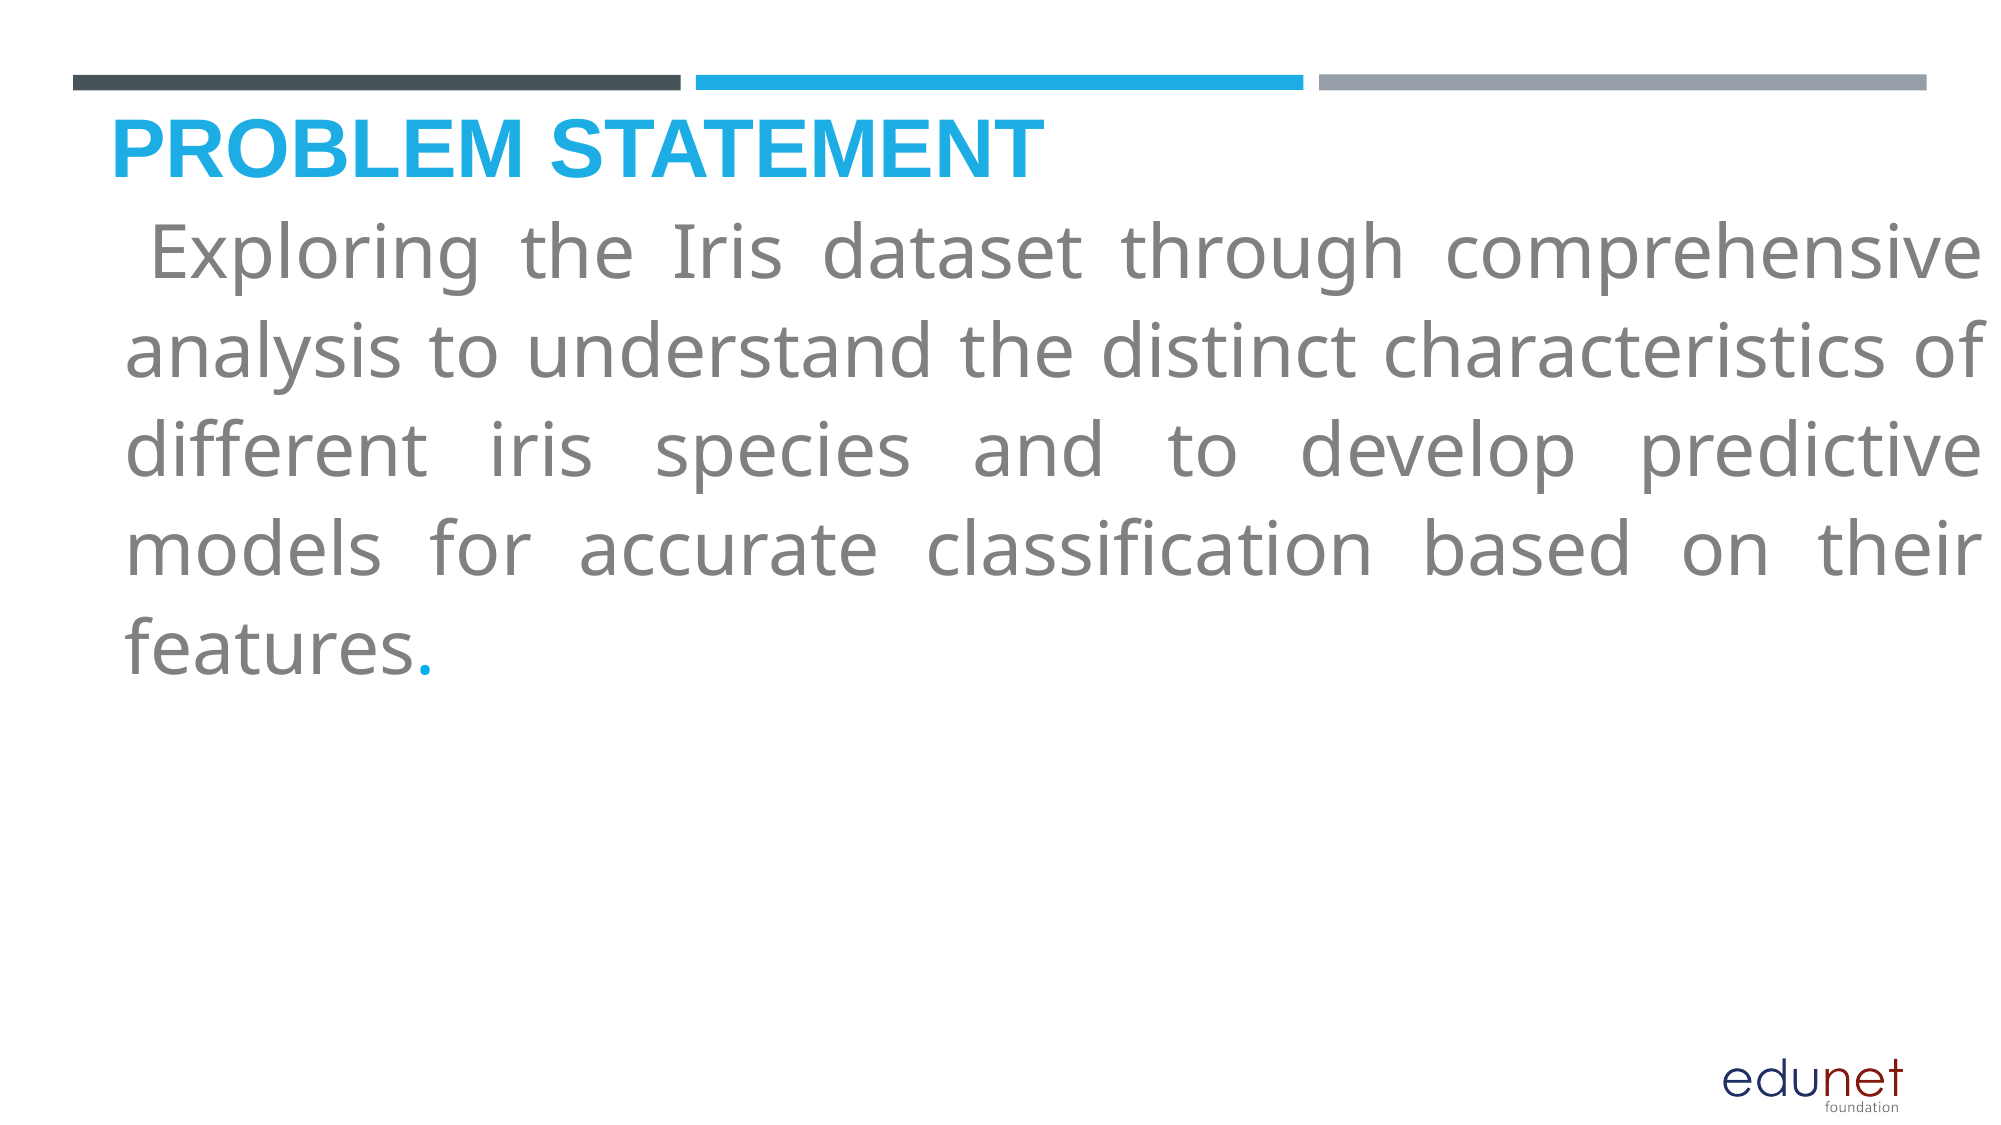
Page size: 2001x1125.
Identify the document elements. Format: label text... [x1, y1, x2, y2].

title Problem Statement [94, 114, 1906, 203]
picture [1719, 1056, 1905, 1116]
list Exploring the Iris dataset through comprehensive analysis to understand the distinct characteristics of different iris species and to develop predictive models for accurate classification based on their features. [58, 204, 2000, 680]
